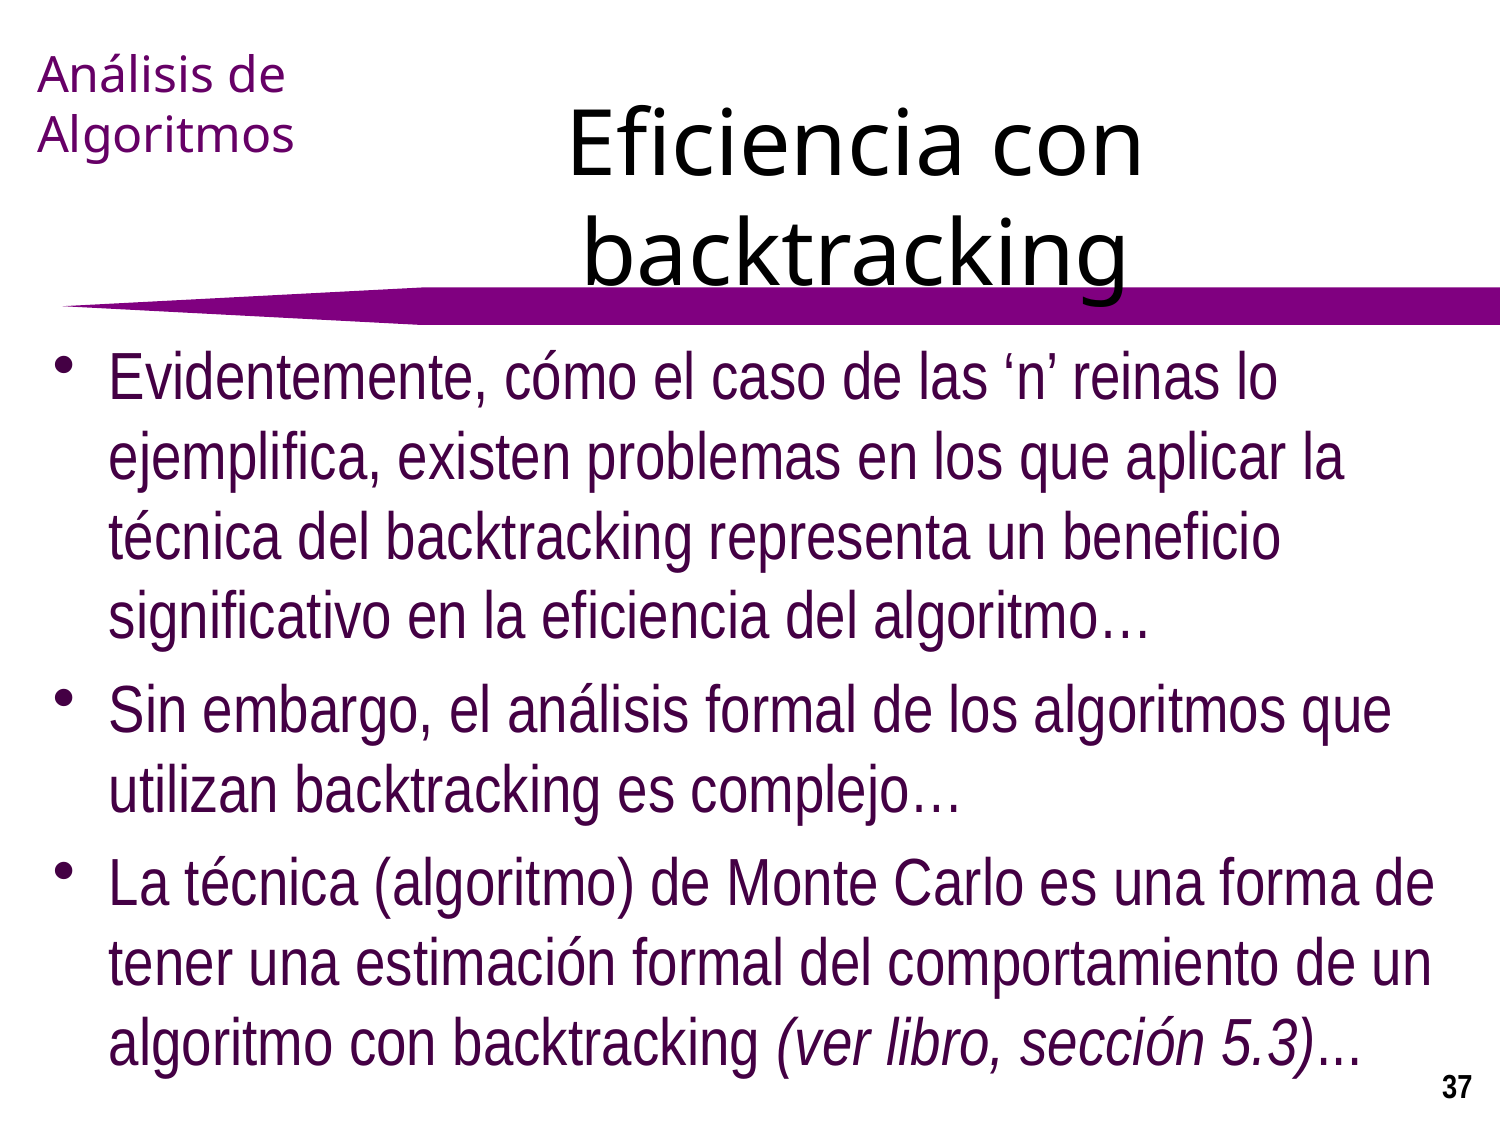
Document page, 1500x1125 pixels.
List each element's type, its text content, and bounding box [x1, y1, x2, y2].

list Evidentemente, cómo el caso de las ‘n’ reinas lo ejemplifica, existen problemas en los que aplicar la técnica del backtracking representa un beneficio significativo en la eficiencia del algoritmo… Sin embargo, el análisis formal de los algoritmos que utilizan backtracking es complejo… La técnica (algoritmo) de Monte Carlo es una forma de tener una estimación formal del comportamiento de un algoritmo con backtracking (ver libro, sección 5.3)... [37, 324, 1463, 1001]
title Eficiencia con backtracking [324, 99, 1388, 288]
slide_number 37 [1174, 1074, 1488, 1113]
